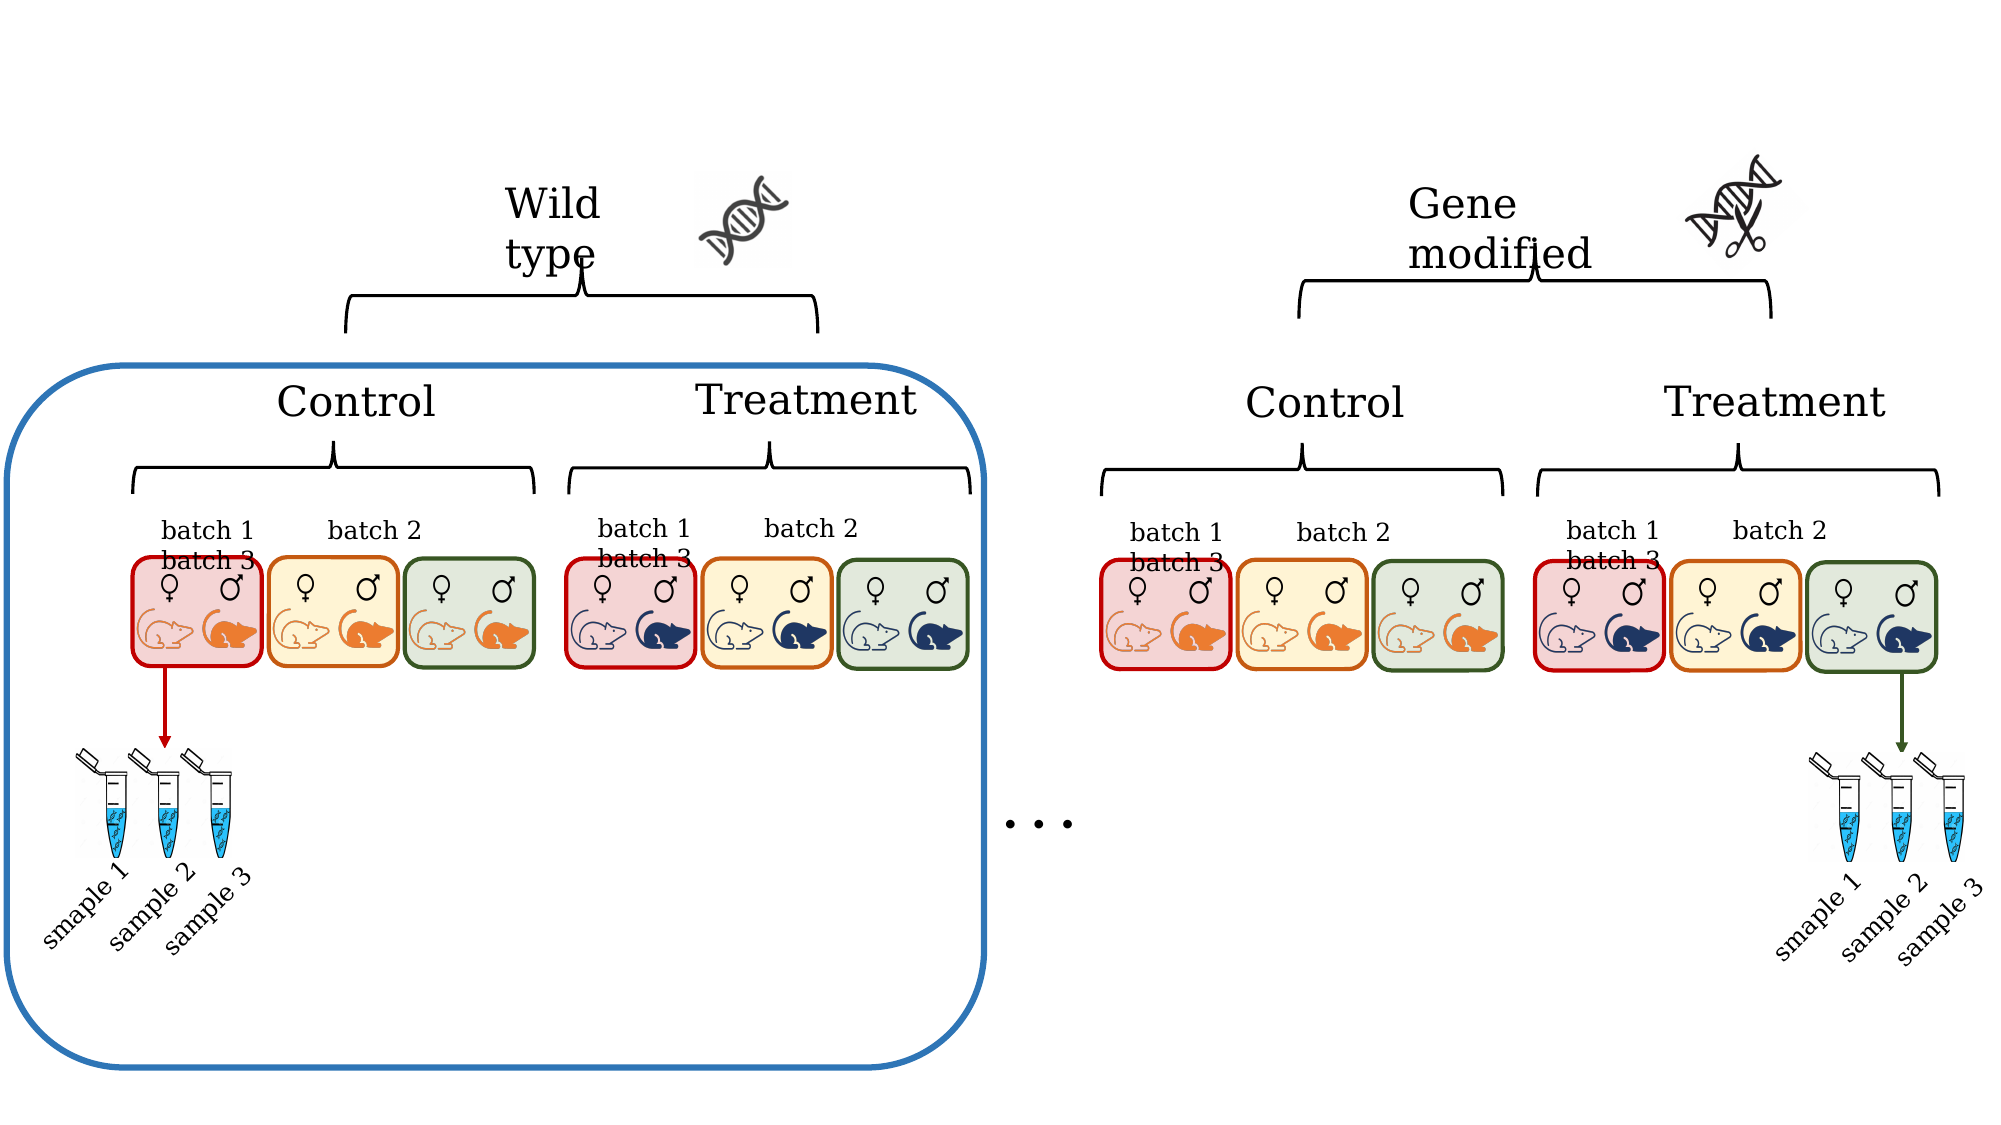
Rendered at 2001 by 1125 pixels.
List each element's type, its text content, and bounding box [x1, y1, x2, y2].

picture [1677, 148, 1809, 279]
text_box [345, 285, 819, 334]
text_box [5, 451, 986, 1069]
text_box sample 2 [1815, 862, 1955, 984]
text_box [10, 365, 1232, 929]
text_box [1298, 280, 1772, 319]
text_box sample 3 [1871, 846, 2000, 988]
text_box Wild type [490, 169, 698, 285]
text_box Gene modified [1393, 169, 1721, 284]
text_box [1101, 367, 1965, 862]
text_box smaple 1 [1749, 862, 1892, 983]
picture [694, 170, 792, 269]
